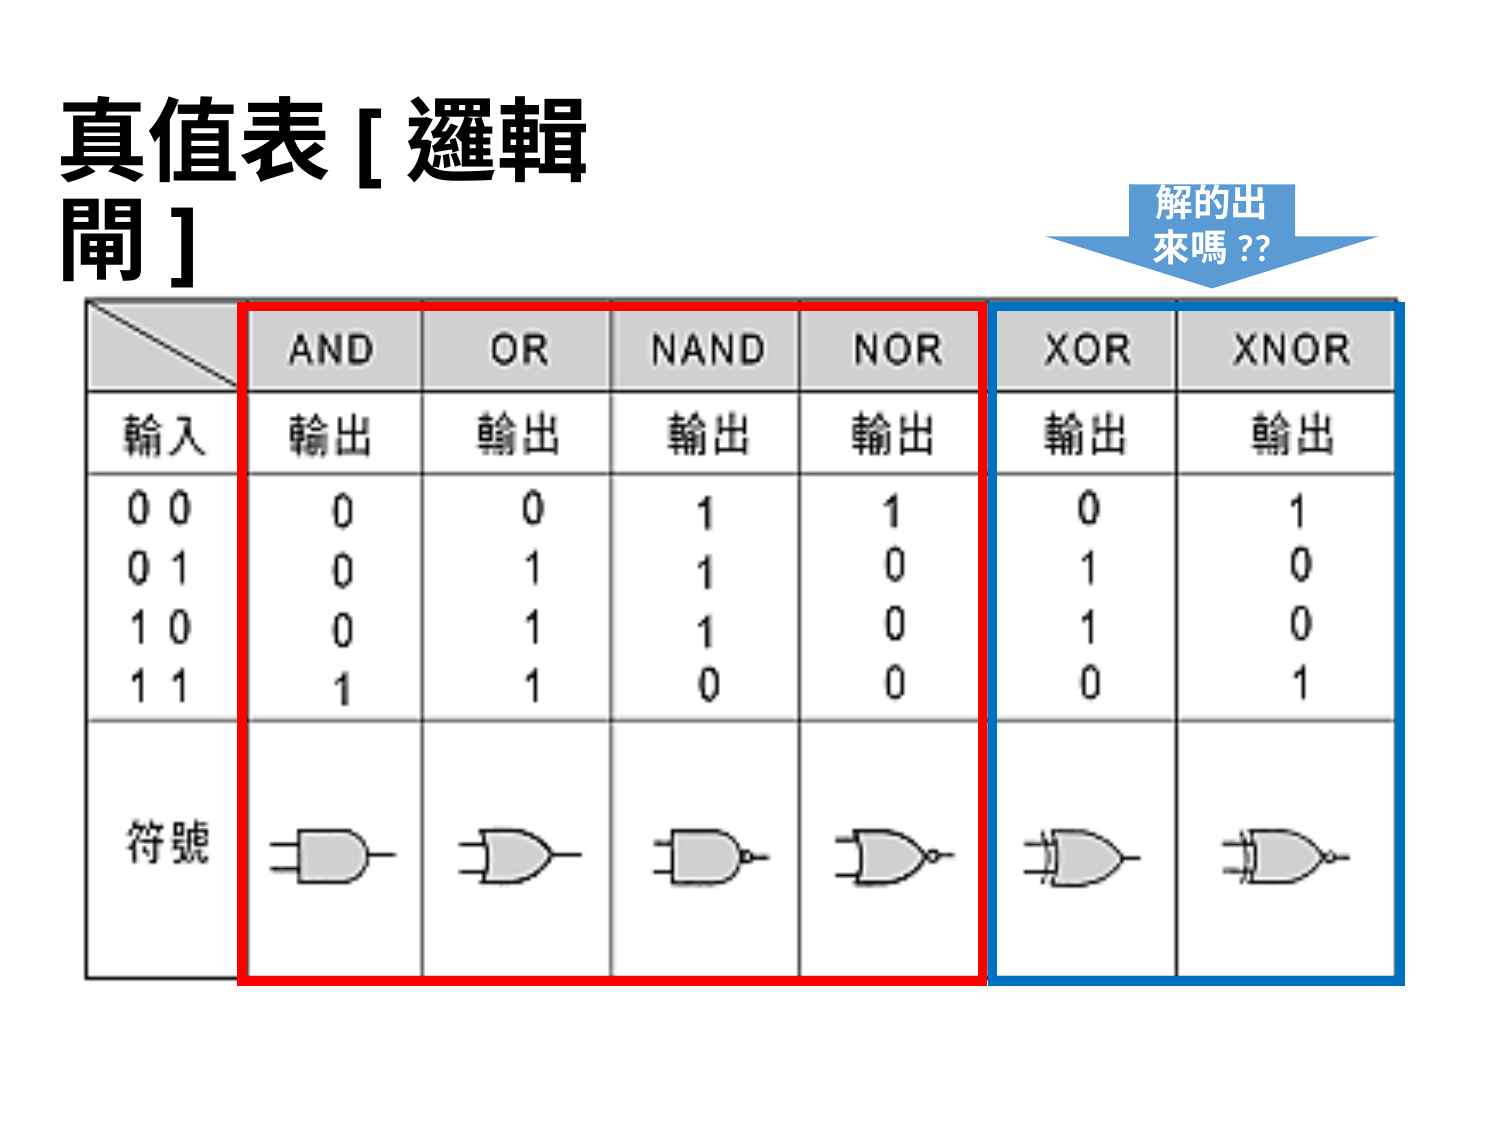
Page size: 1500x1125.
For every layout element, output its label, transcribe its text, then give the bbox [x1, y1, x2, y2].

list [72, 288, 1416, 995]
title 真值表[邏輯閘] [40, 126, 703, 264]
text_box 解的出來嗎?? [1045, 183, 1379, 288]
